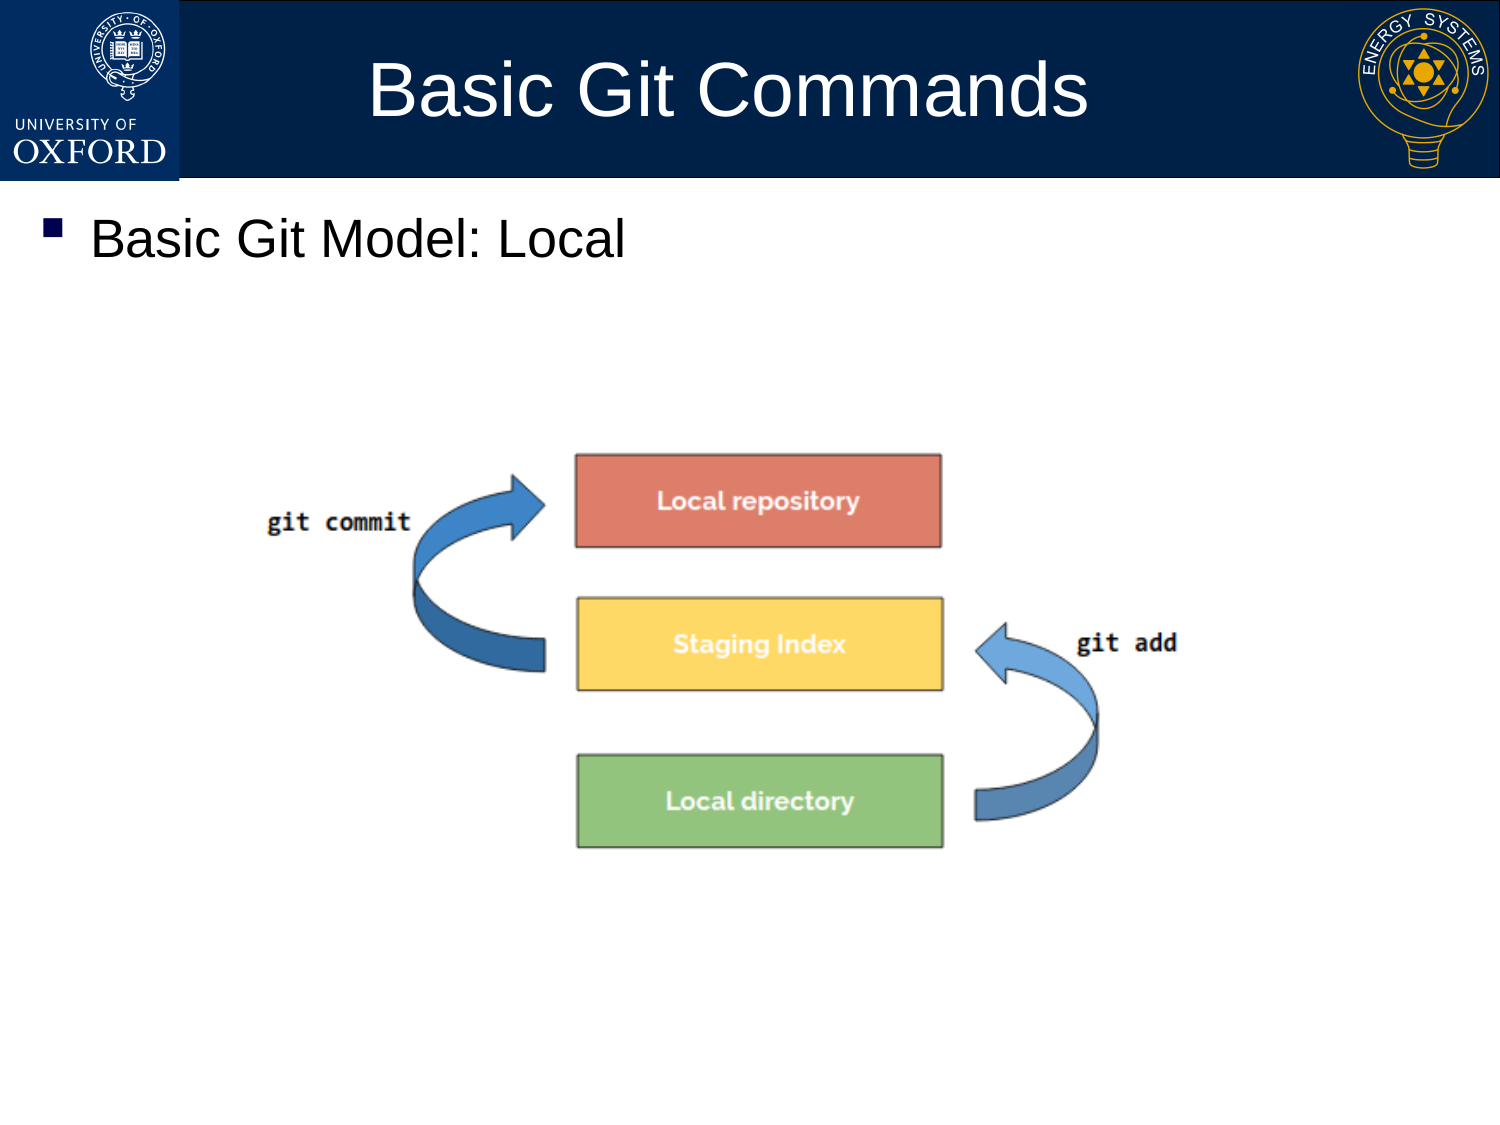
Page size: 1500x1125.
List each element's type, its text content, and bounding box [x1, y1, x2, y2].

title Basic Git Commands [171, 5, 1287, 167]
picture [1357, 5, 1490, 173]
picture [218, 374, 1241, 876]
list Basic Git Model: Local [23, 196, 1480, 1008]
